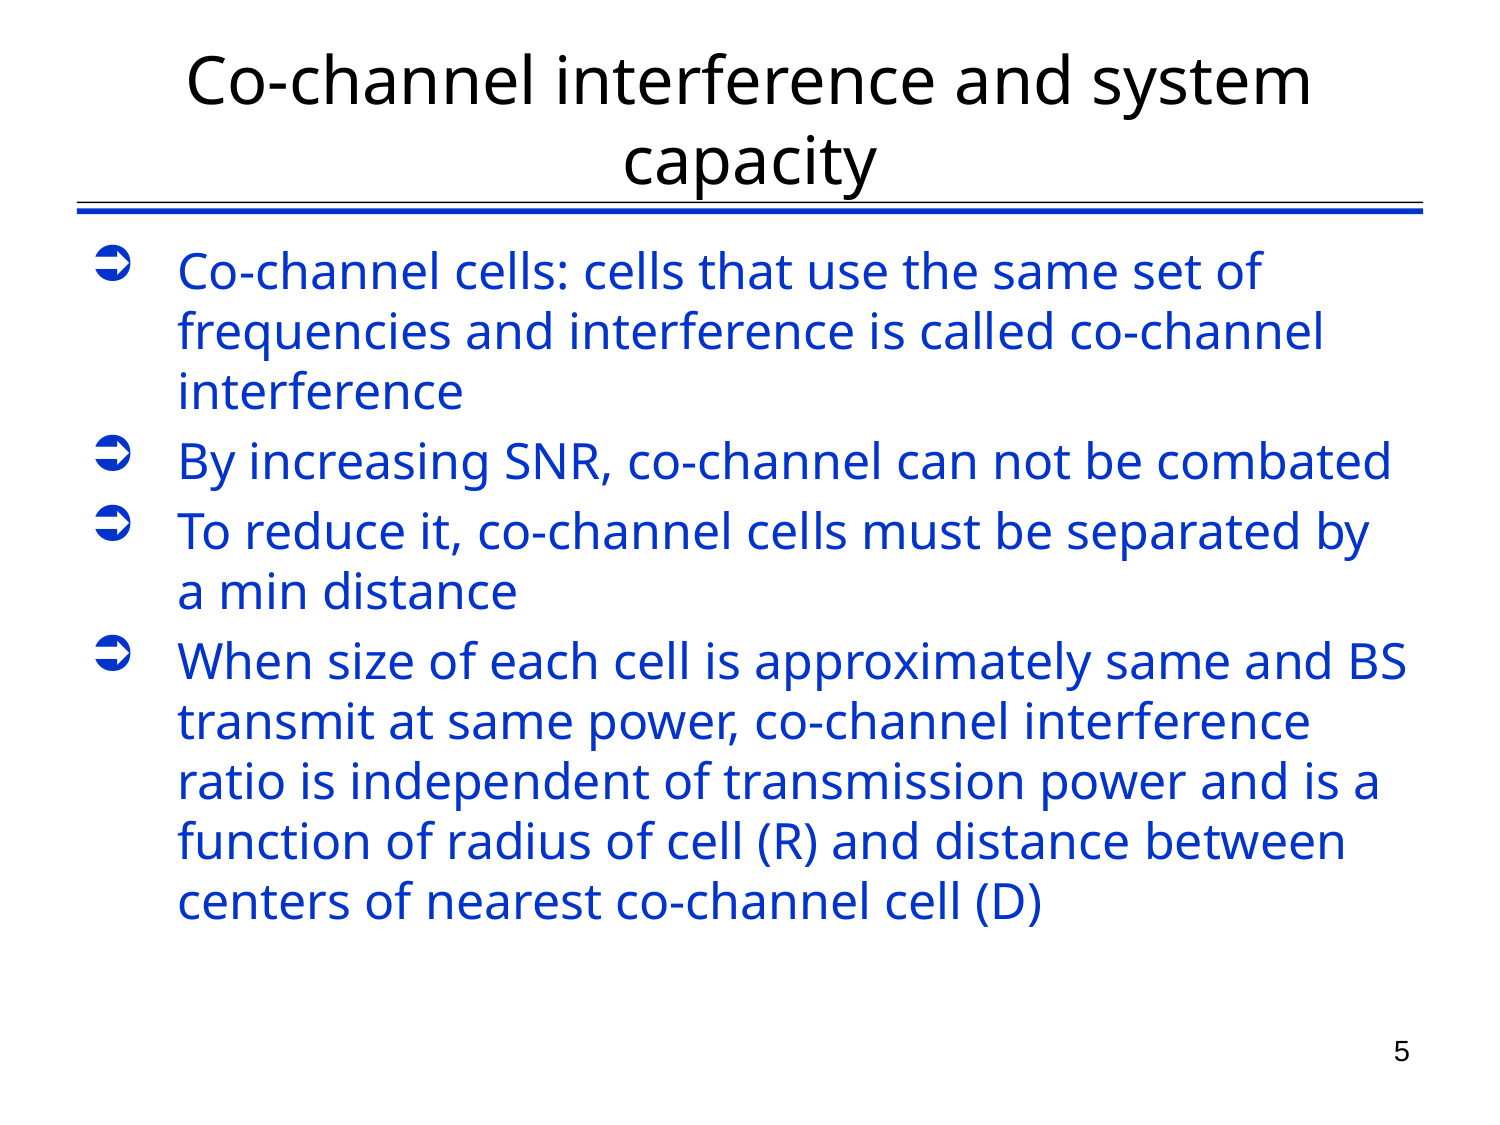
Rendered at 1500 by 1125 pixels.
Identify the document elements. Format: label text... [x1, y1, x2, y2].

slide_number 5 [1074, 1024, 1425, 1103]
title Co-channel interference and system capacity [75, 45, 1425, 191]
list Co-channel cells: cells that use the same set of frequencies and interference is called co-channel interference By increasing SNR, co-channel can not be combated To reduce it, co-channel cells must be separated by a min distance When size of each cell is approximately same and BS transmit at same power, co-channel interference ratio is independent of transmission power and is a function of radius of cell (R) and distance between centers of nearest co-channel cell (D) [75, 231, 1425, 1018]
